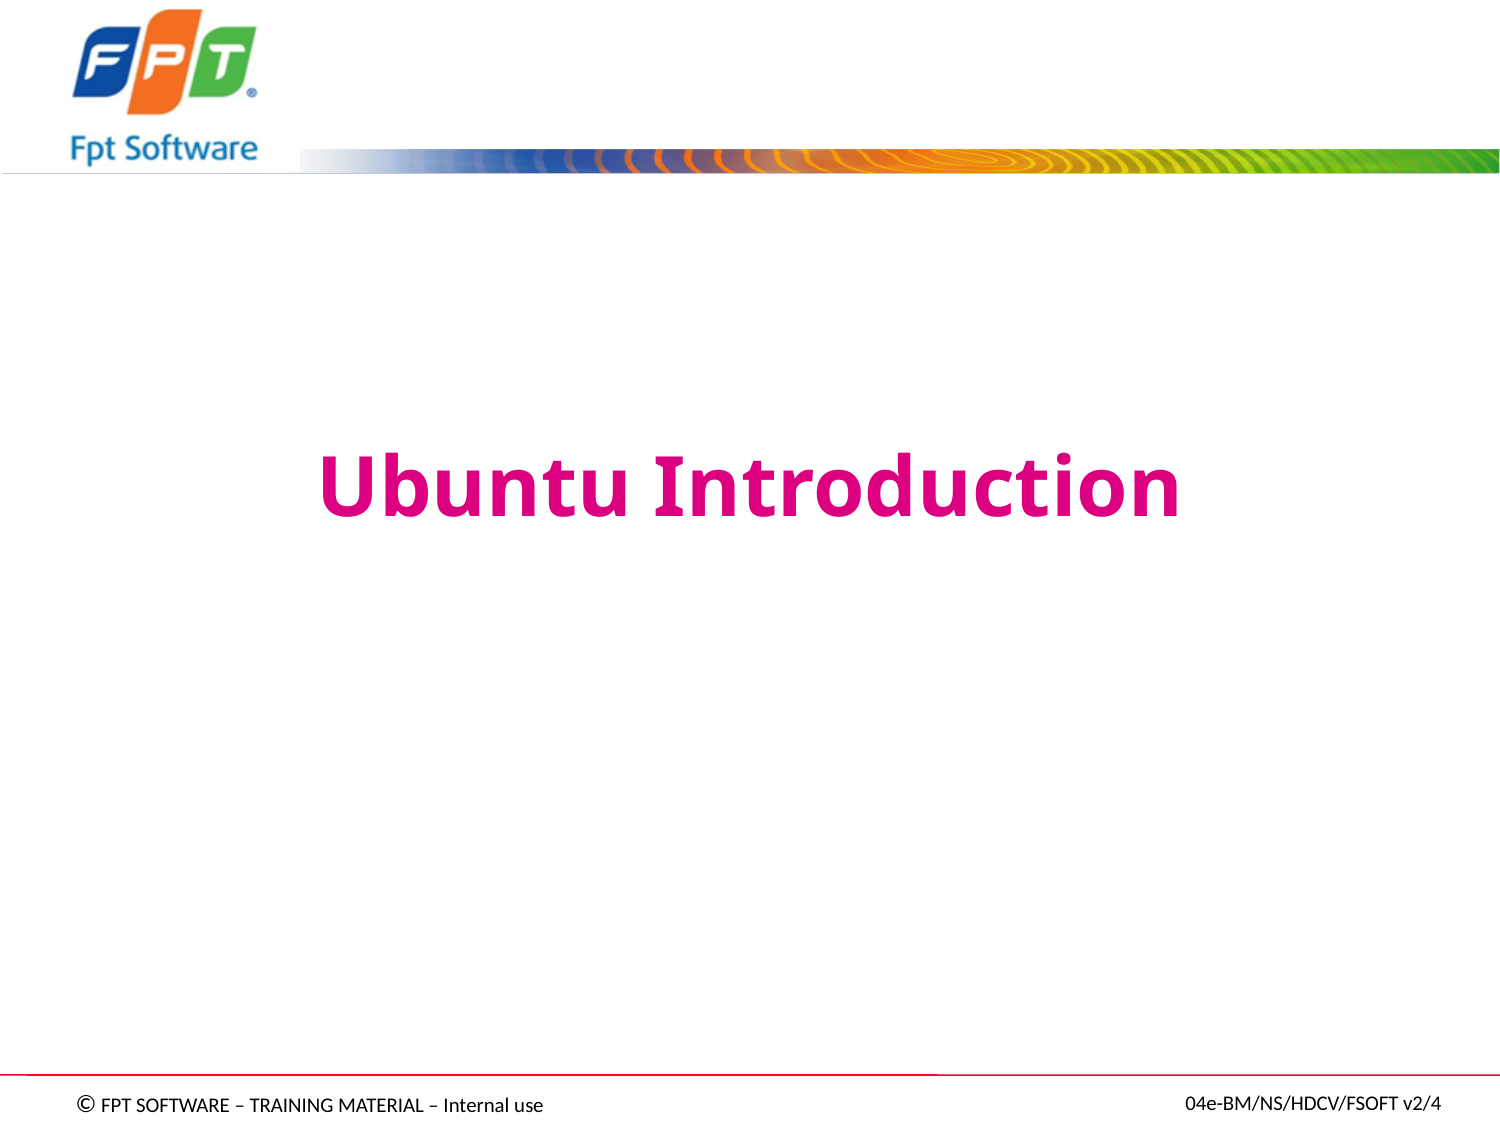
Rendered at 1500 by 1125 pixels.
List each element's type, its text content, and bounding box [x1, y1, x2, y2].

picture [0, 8, 1500, 300]
title Ubuntu Introduction [112, 299, 1388, 542]
